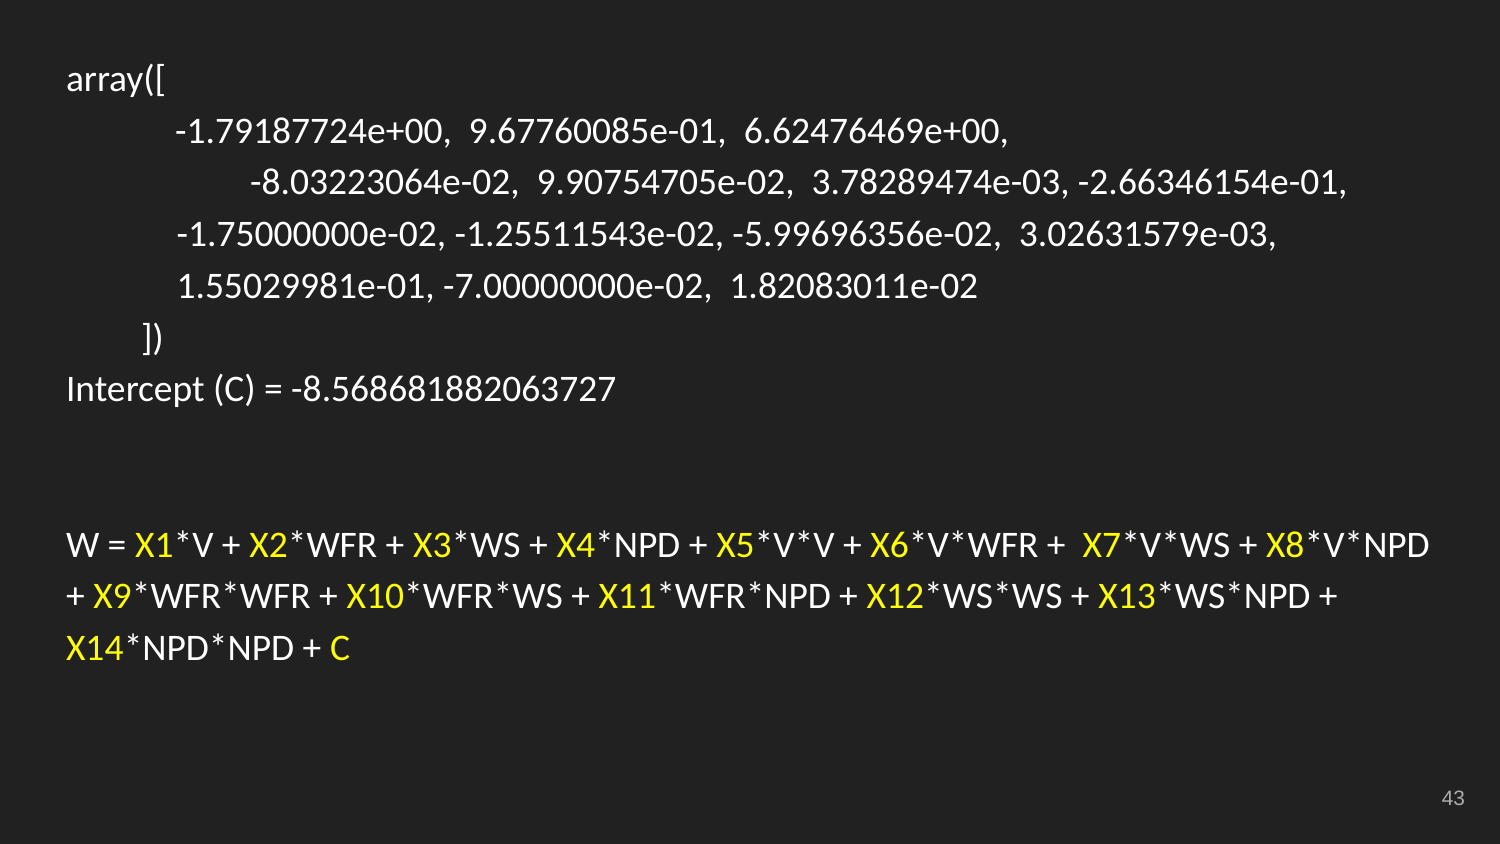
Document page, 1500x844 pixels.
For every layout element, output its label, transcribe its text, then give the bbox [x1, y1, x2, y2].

list array([ -1.79187724e+00, 9.67760085e-01, 6.62476469e+00, -8.03223064e-02, 9.90754705e-02, 3.78289474e-03, -2.66346154e-01, -1.75000000e-02, -1.25511543e-02, -5.99696356e-02, 3.02631579e-03, 1.55029981e-01, -7.00000000e-02, 1.82083011e-02 ]) Intercept (C) = -8.568681882063727 W = X1*V + X2*WFR + X3*WS + X4*NPD + X5*V*V + X6*V*WFR + X7*V*WS + X8*V*NPD + X9*WFR*WFR + X10*WFR*WS + X11*WFR*NPD + X12*WS*WS + X13*WS*NPD + X14*NPD*NPD + C [51, 32, 1449, 795]
slide_number ‹#› [1389, 764, 1480, 830]
